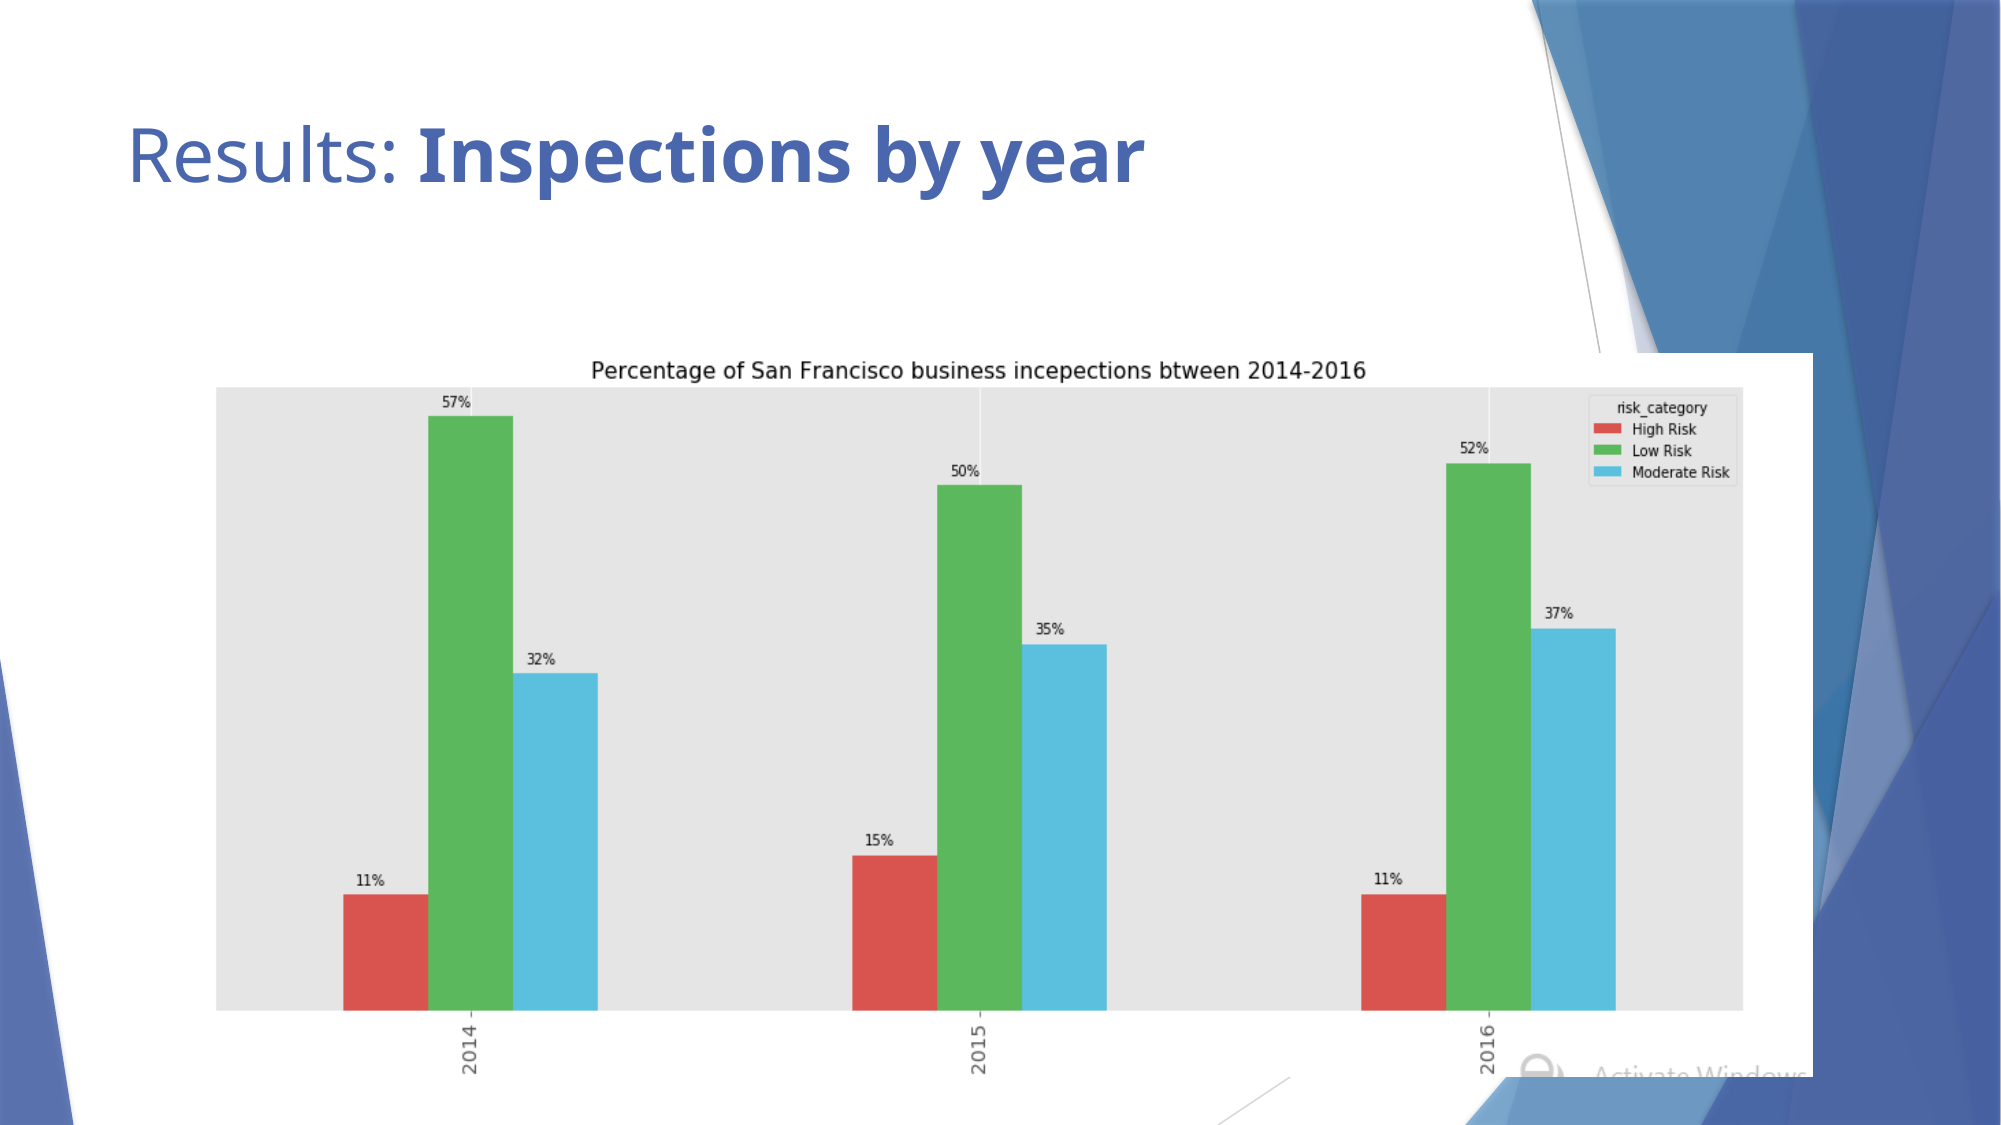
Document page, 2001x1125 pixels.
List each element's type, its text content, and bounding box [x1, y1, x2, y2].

picture [204, 353, 1813, 1077]
title Results: Inspections by year [111, 99, 1522, 317]
